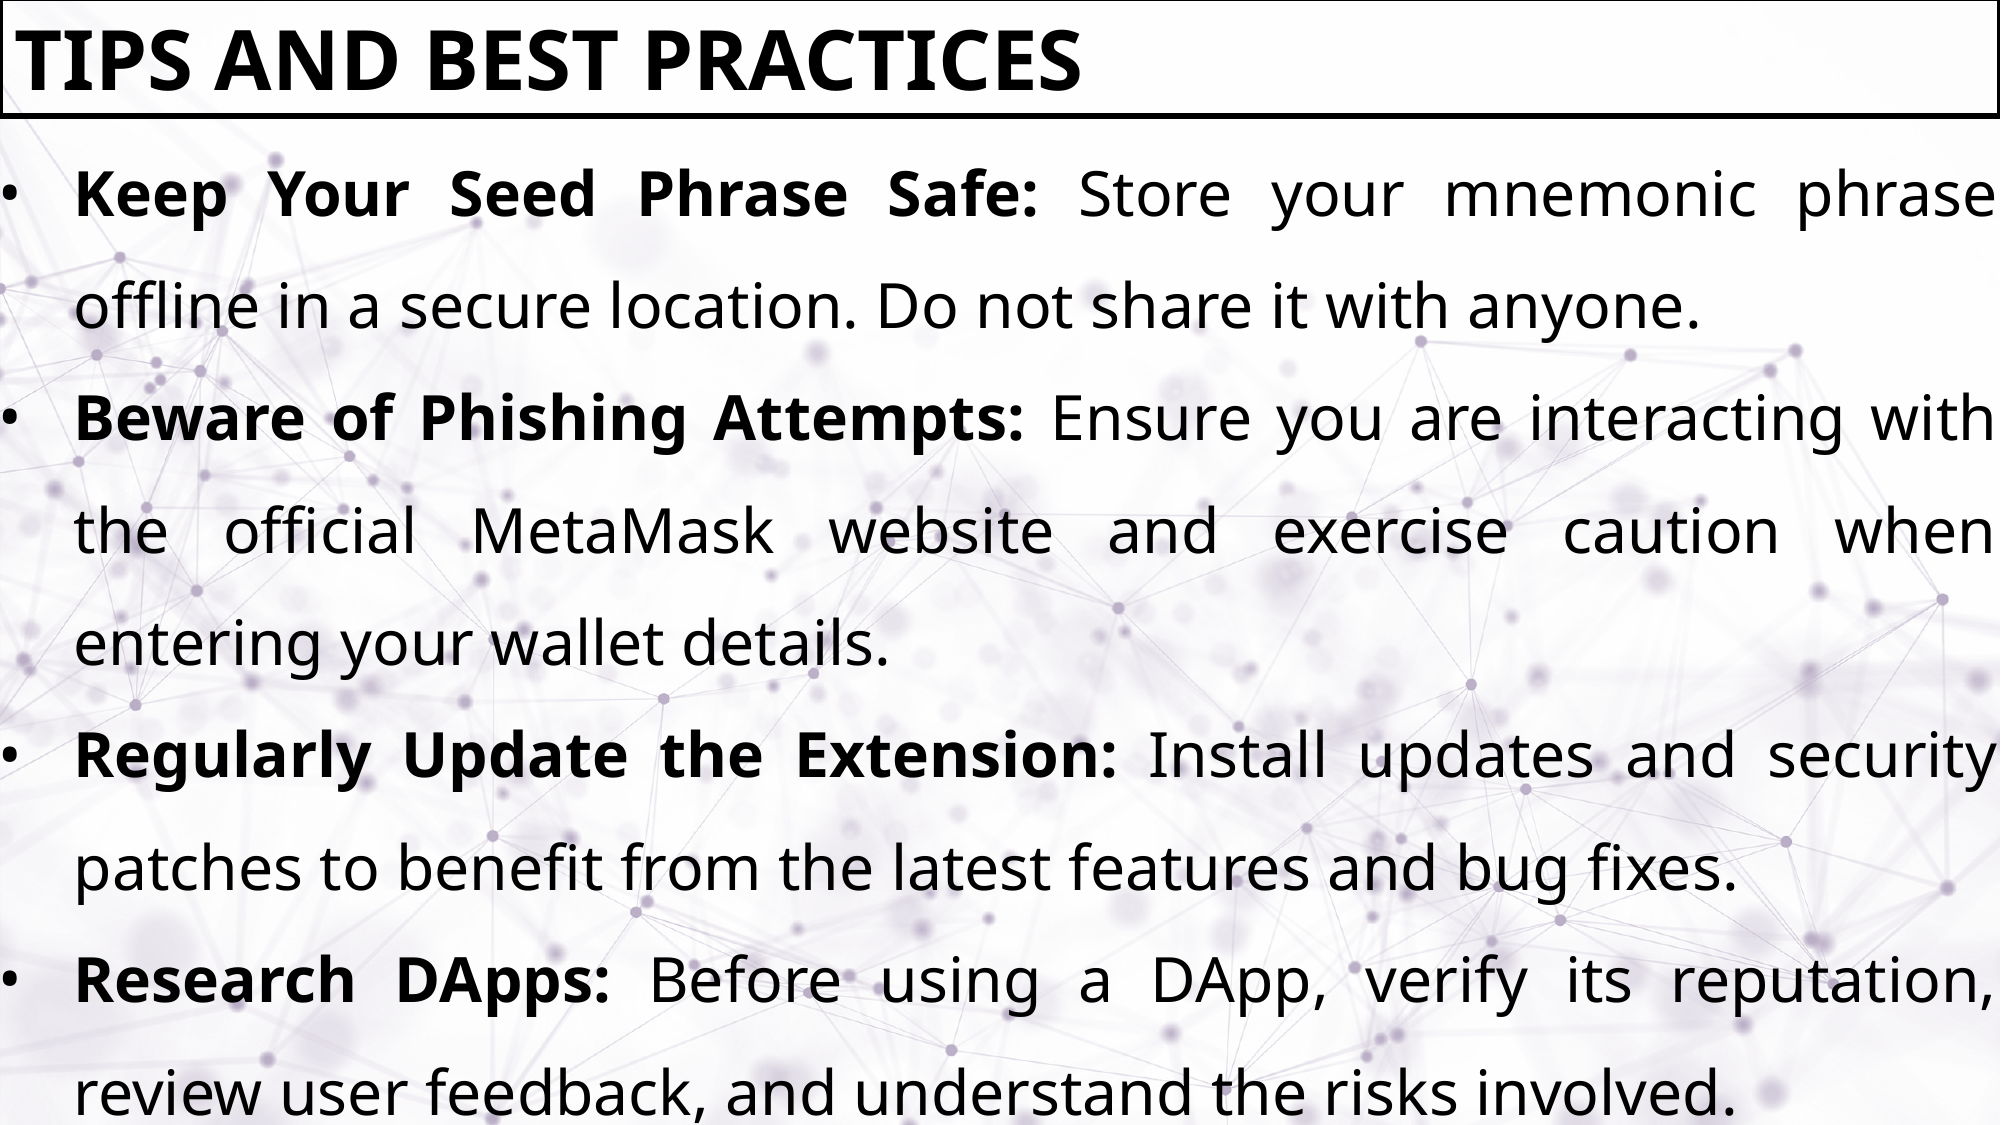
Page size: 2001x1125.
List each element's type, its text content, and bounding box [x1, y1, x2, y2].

text_box Keep Your Seed Phrase Safe: Store your mnemonic phrase offline in a secure location. Do not share it with anyone. Beware of Phishing Attempts: Ensure you are interacting with the official MetaMask website and exercise caution when entering your wallet details. Regularly Update the Extension: Install updates and security patches to benefit from the latest features and bug fixes. Research DApps: Before using a DApp, verify its reputation, review user feedback, and understand the risks involved. [0, 116, 1999, 1125]
text_box TIPS AND BEST PRACTICES [0, 0, 2000, 116]
